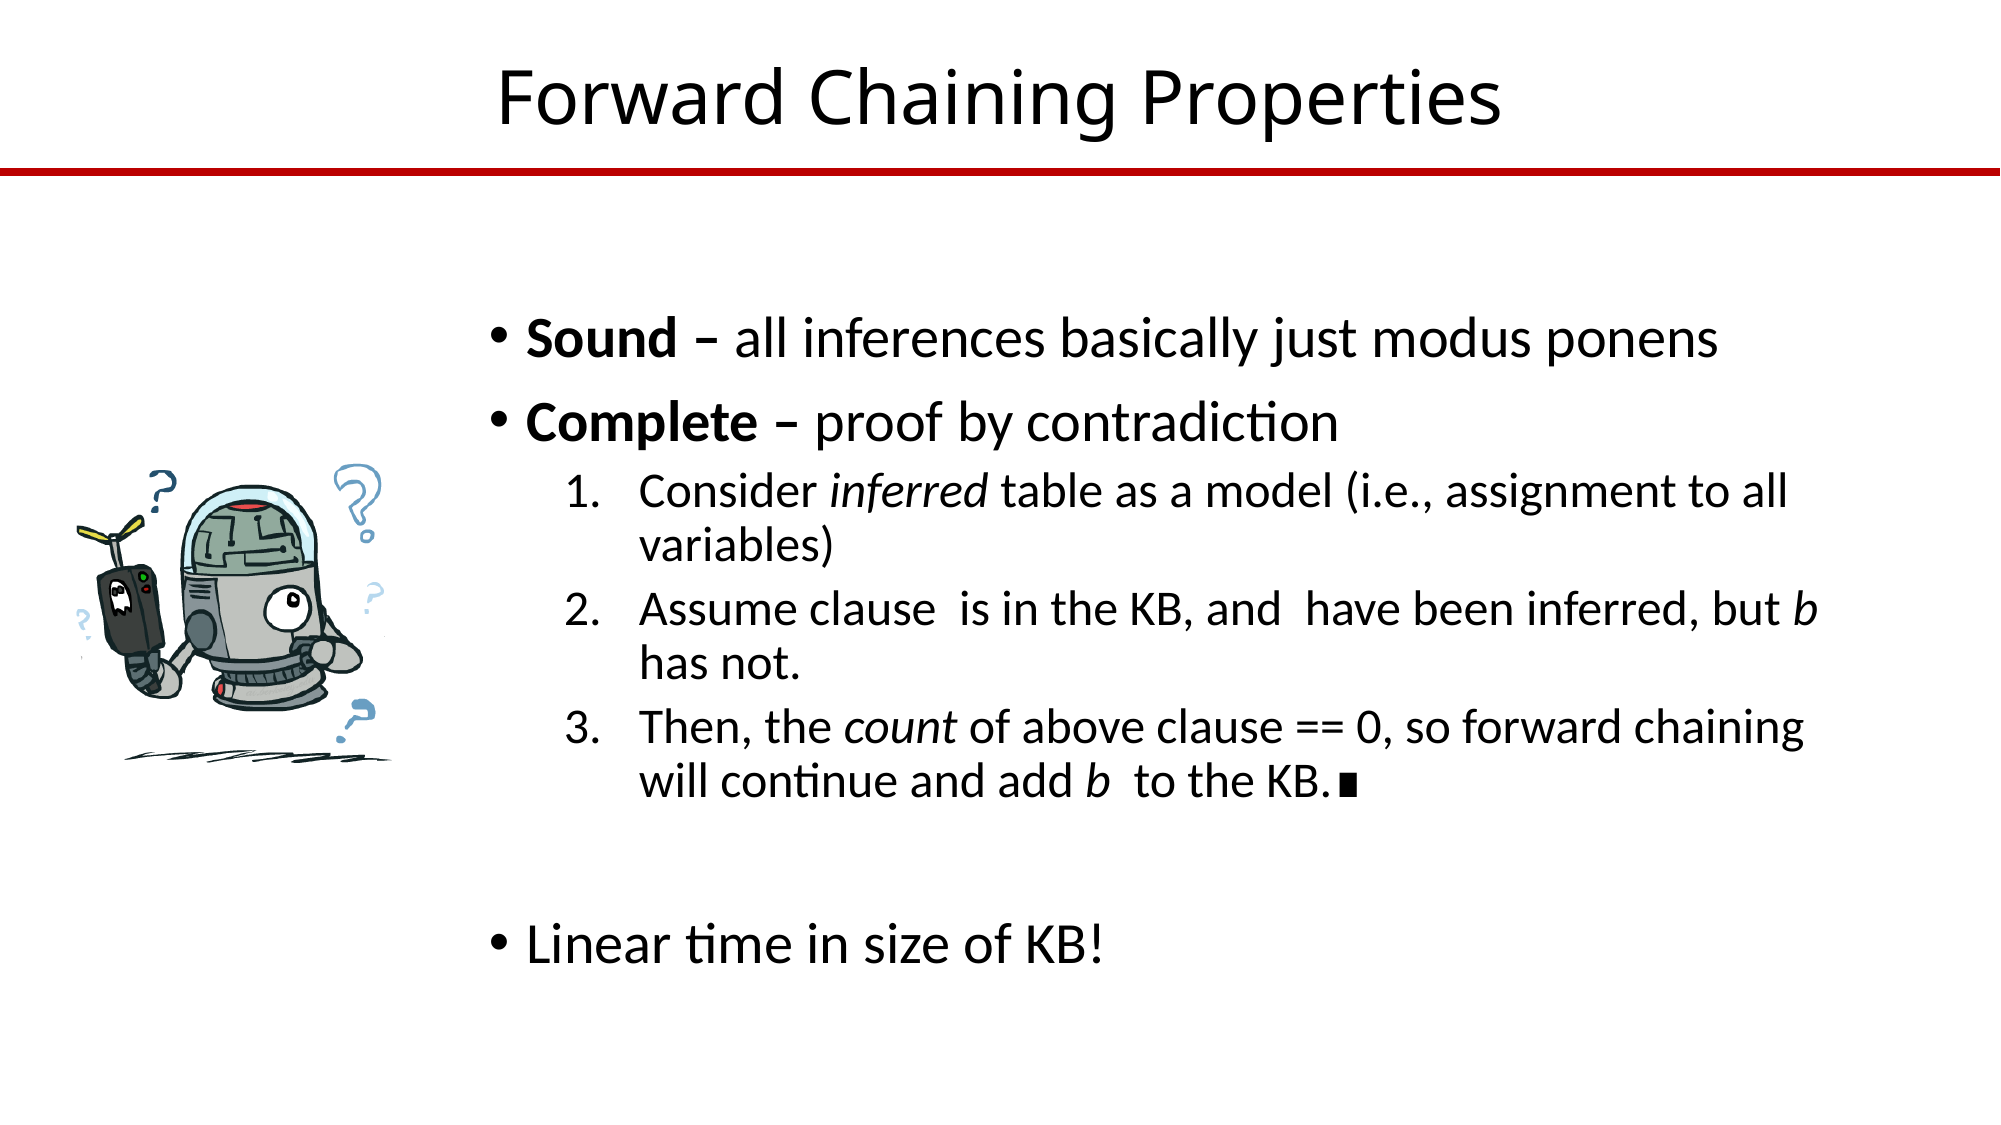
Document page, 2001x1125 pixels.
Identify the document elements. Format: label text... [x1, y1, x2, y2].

picture [53, 416, 442, 794]
title Forward Chaining Properties [137, 50, 1863, 150]
